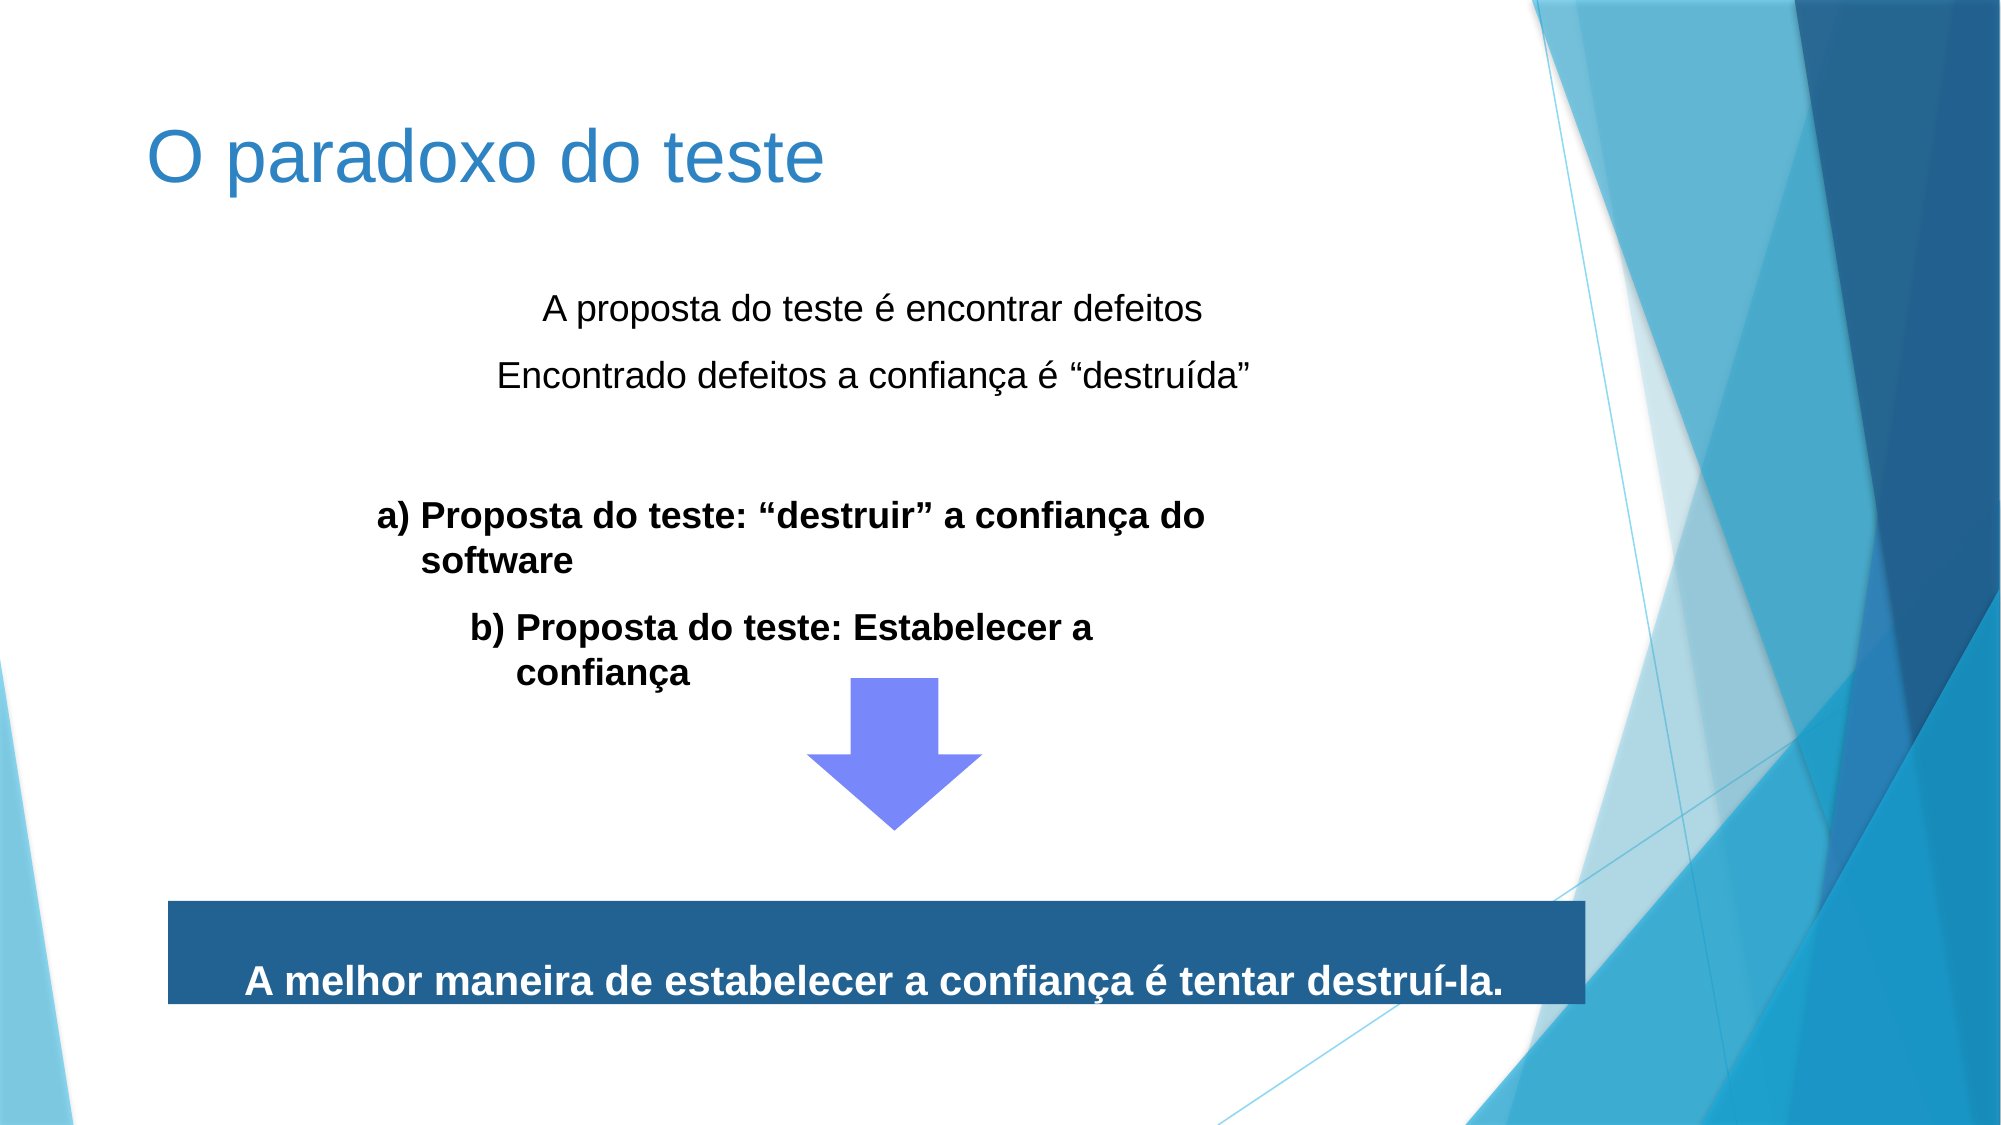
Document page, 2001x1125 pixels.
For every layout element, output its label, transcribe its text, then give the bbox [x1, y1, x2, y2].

title O paradoxo do teste [111, 99, 1522, 317]
text_box [806, 678, 983, 831]
text_box A proposta do teste é encontrar defeitos Encontrado defeitos a confiança é “destruída” Proposta do teste: “destruir” a confiança do software Proposta do teste: Estabelecer a confiança [374, 261, 1378, 694]
text_box A melhor maneira de estabelecer a confiança é tentar destruí-la. [168, 900, 1586, 1005]
